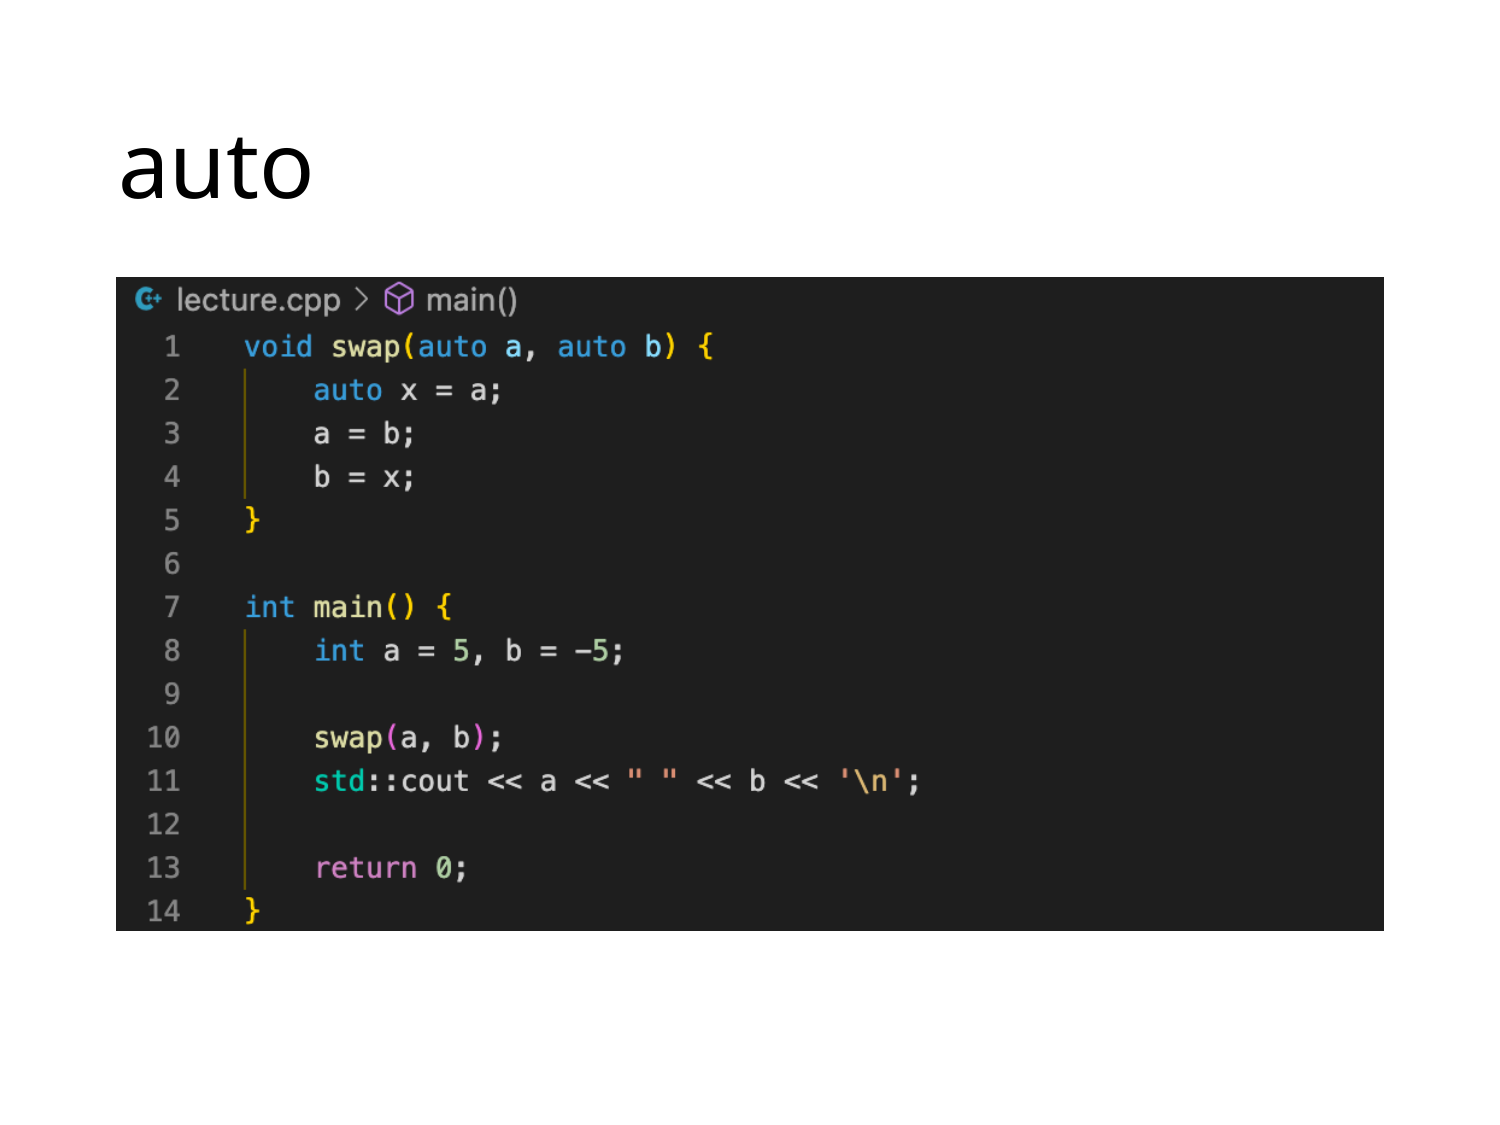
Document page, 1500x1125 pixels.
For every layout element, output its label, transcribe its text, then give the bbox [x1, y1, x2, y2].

title auto [103, 59, 1397, 278]
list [116, 277, 1384, 931]
